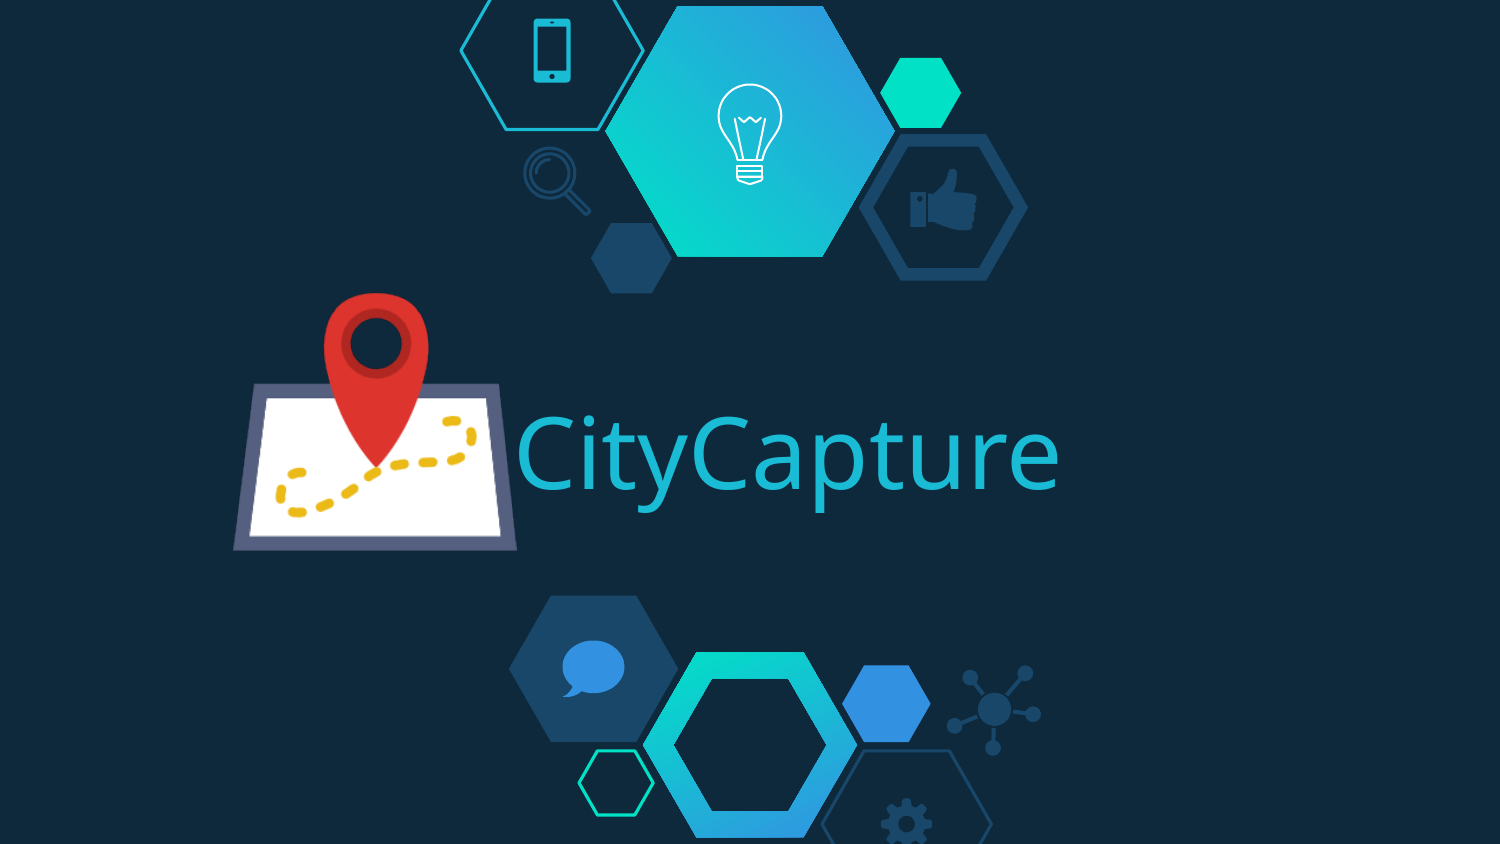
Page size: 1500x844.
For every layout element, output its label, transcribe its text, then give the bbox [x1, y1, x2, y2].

title CityCapture [523, 354, 1309, 545]
picture [233, 279, 518, 564]
